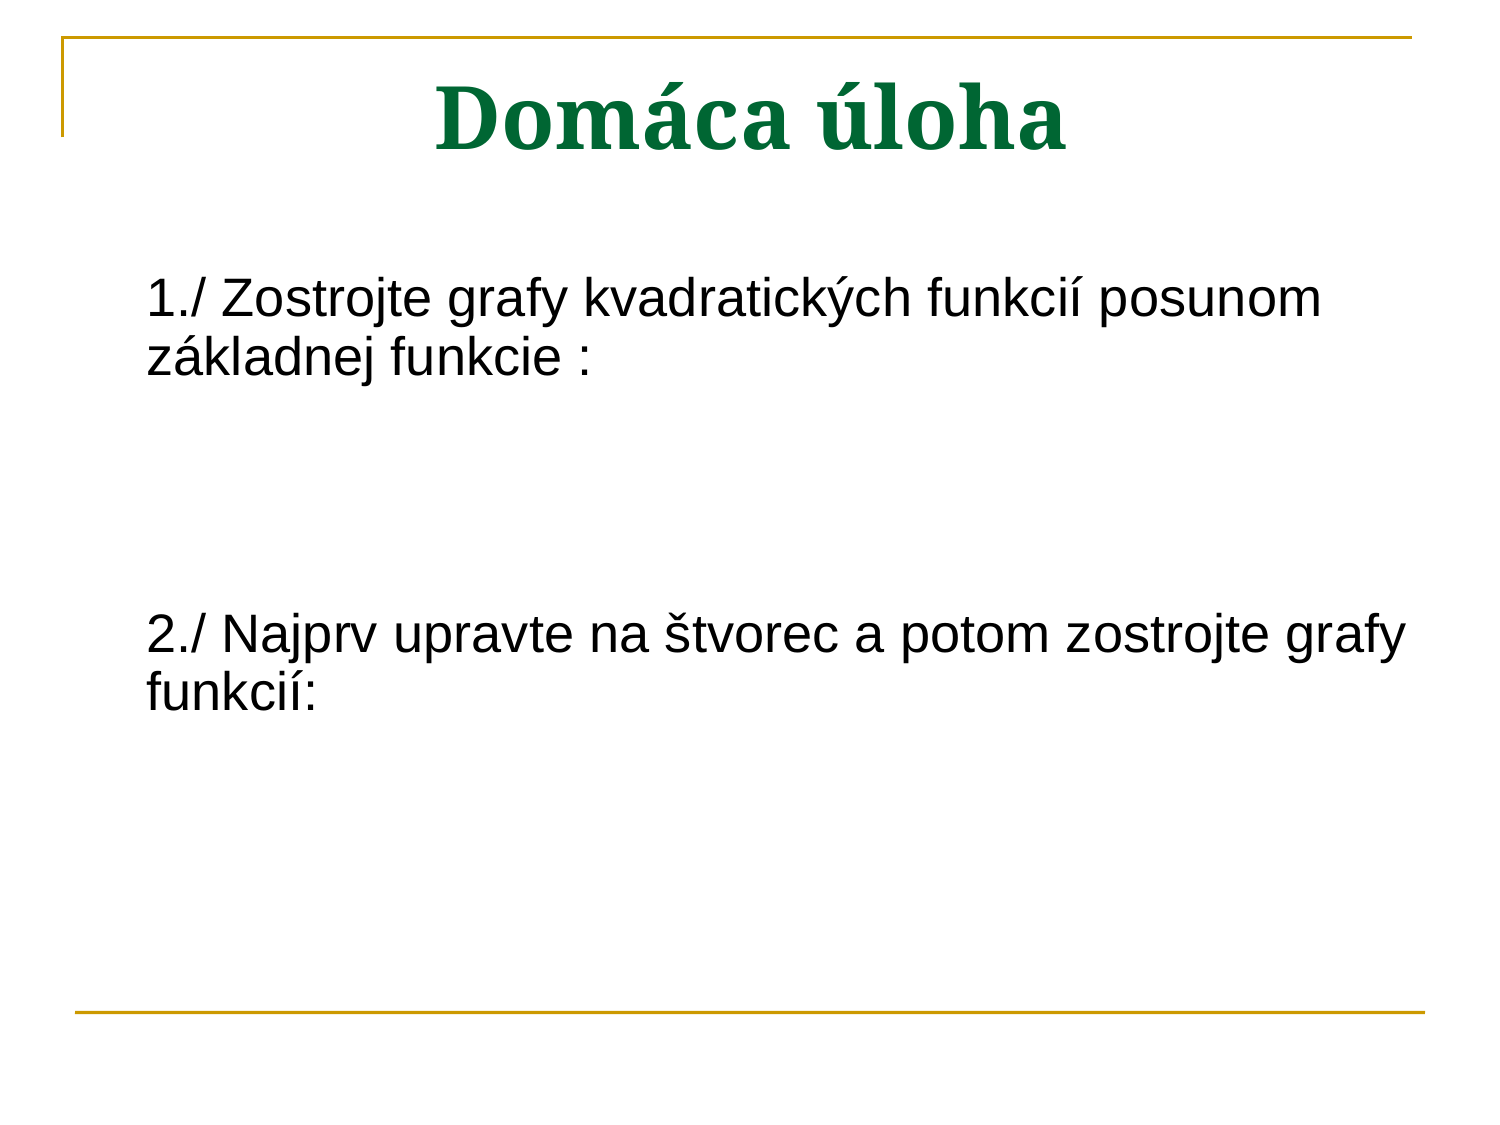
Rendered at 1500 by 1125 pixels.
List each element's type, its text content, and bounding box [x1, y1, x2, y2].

title Domáca úloha [76, 54, 1427, 242]
